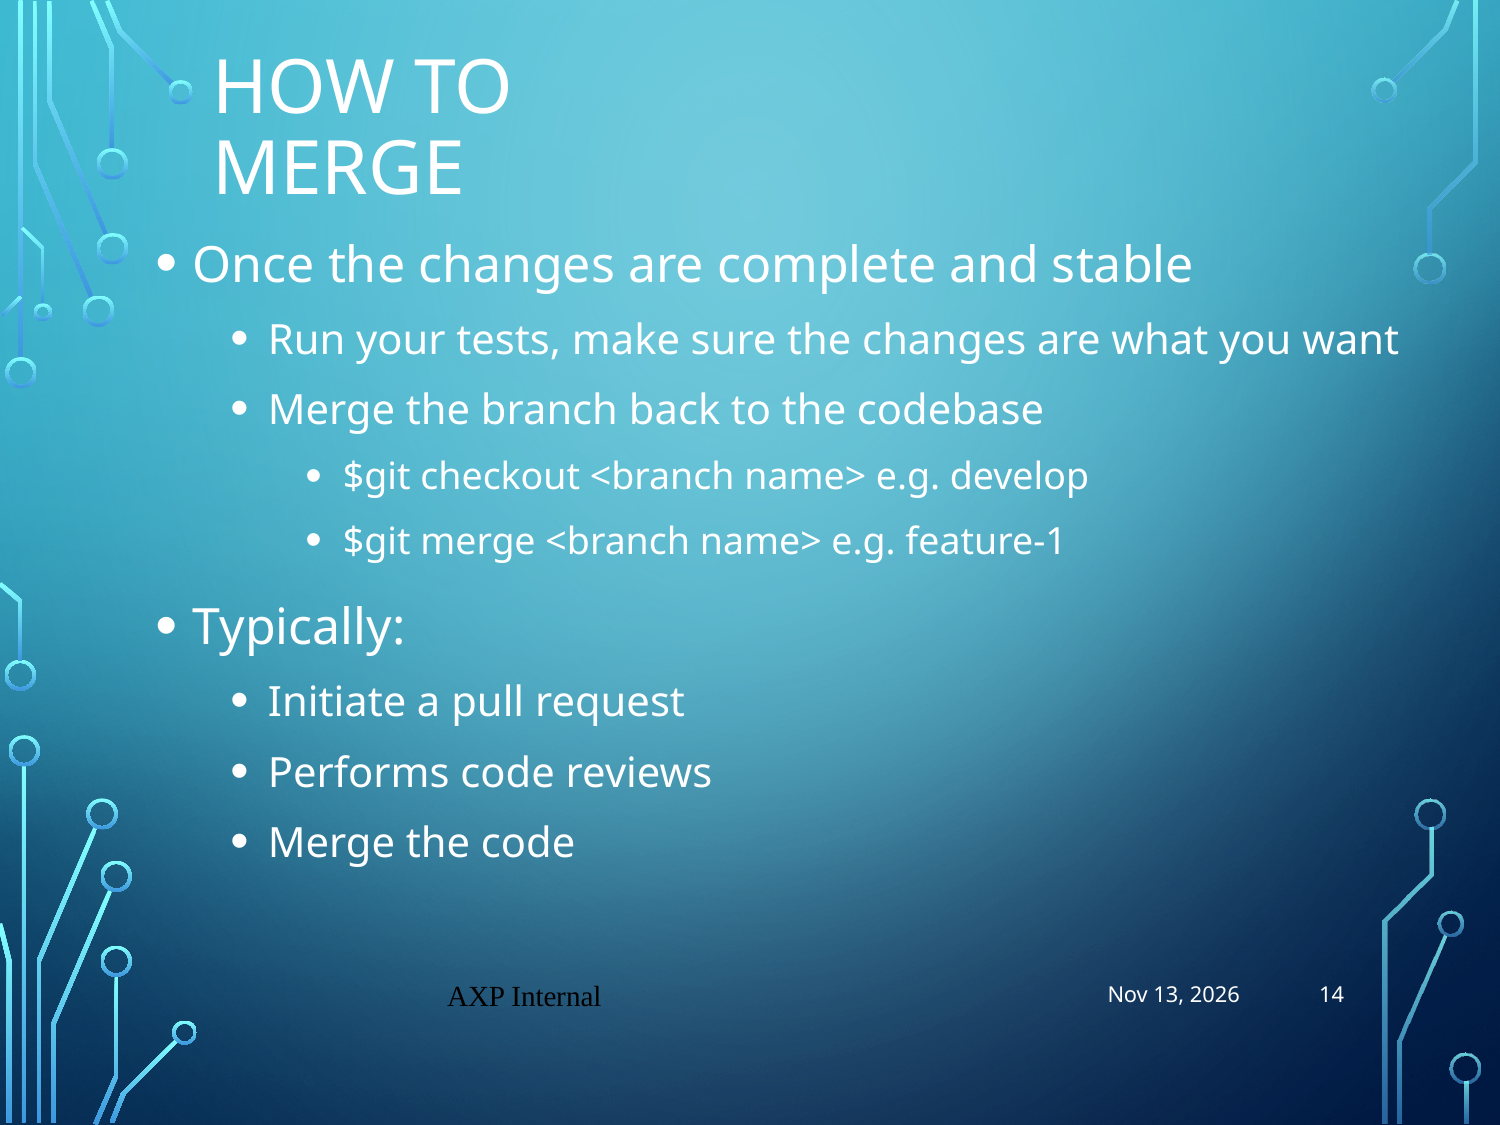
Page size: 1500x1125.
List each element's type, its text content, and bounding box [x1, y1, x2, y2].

list Once the changes are complete and stable Run your tests, make sure the changes are what you want Merge the branch back to the codebase $git checkout <branch name> e.g. develop $git merge <branch name> e.g. feature-1 Typically: Initiate a pull request Performs code reviews Merge the code [140, 212, 1491, 1001]
slide_number 30-Oct-18 [917, 965, 1255, 1025]
slide_number 14 [1264, 965, 1360, 1025]
footer AXP Internal [140, 965, 909, 1025]
title How TO MERGE [197, 73, 768, 187]
